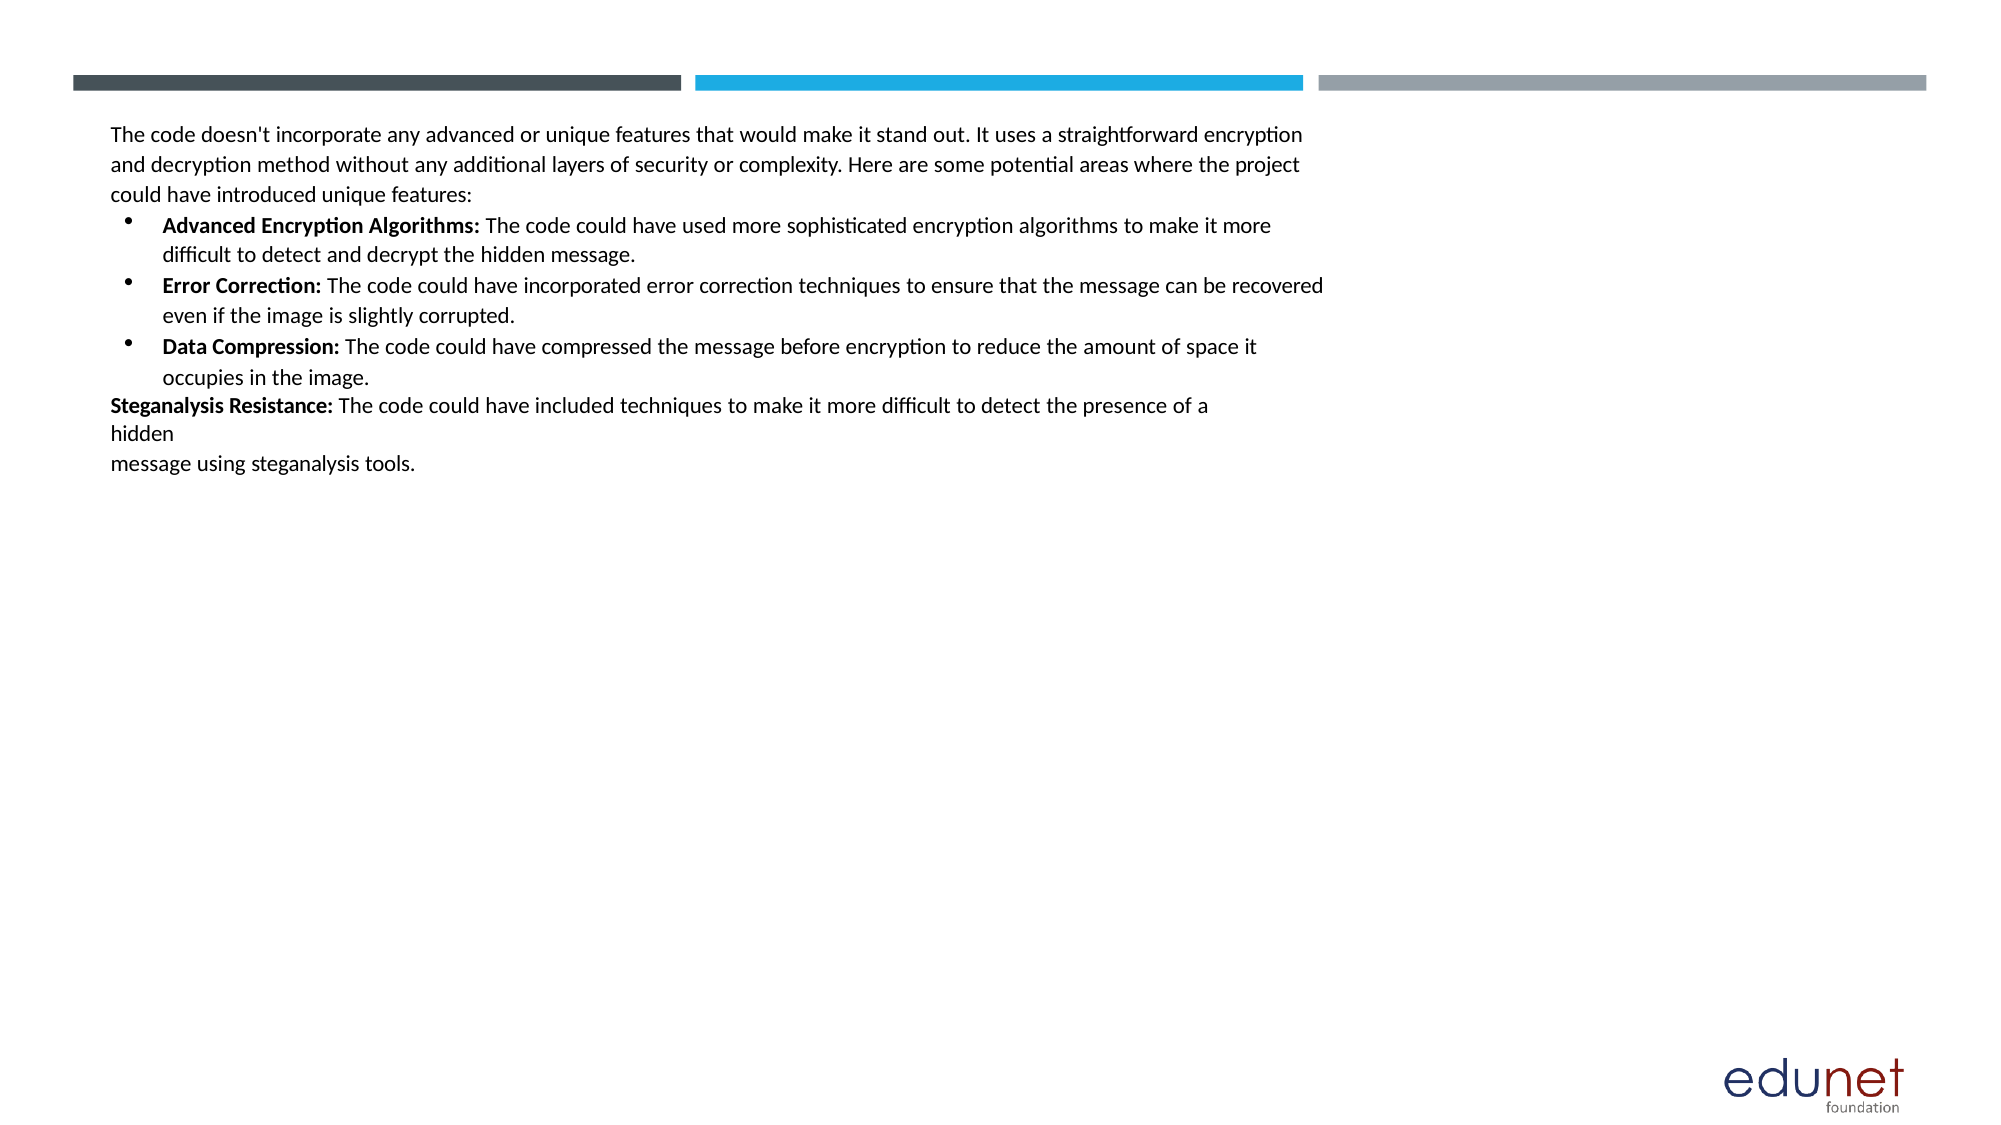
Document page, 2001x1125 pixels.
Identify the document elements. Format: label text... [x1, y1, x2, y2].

picture [1724, 1057, 1904, 1113]
text_box The code doesn't incorporate any advanced or unique features that would make it stand out. It uses a straightforward encryption and decryption method without any additional layers of security or complexity. Here are some potential areas where the project could have introduced unique features: Advanced Encryption Algorithms: The code could have used more sophisticated encryption algorithms to make it more difficult to detect and decrypt the hidden message. Error Correction: The code could have incorporated error correction techniques to ensure that the message can be recovered even if the image is slightly corrupted. Data Compression: The code could have compressed the message before encryption to reduce the amount of space it occupies in the image. Steganalysis Resistance: The code could have included techniques to make it more difficult to detect the presence of a hidden message using steganalysis tools. [108, 115, 1328, 476]
